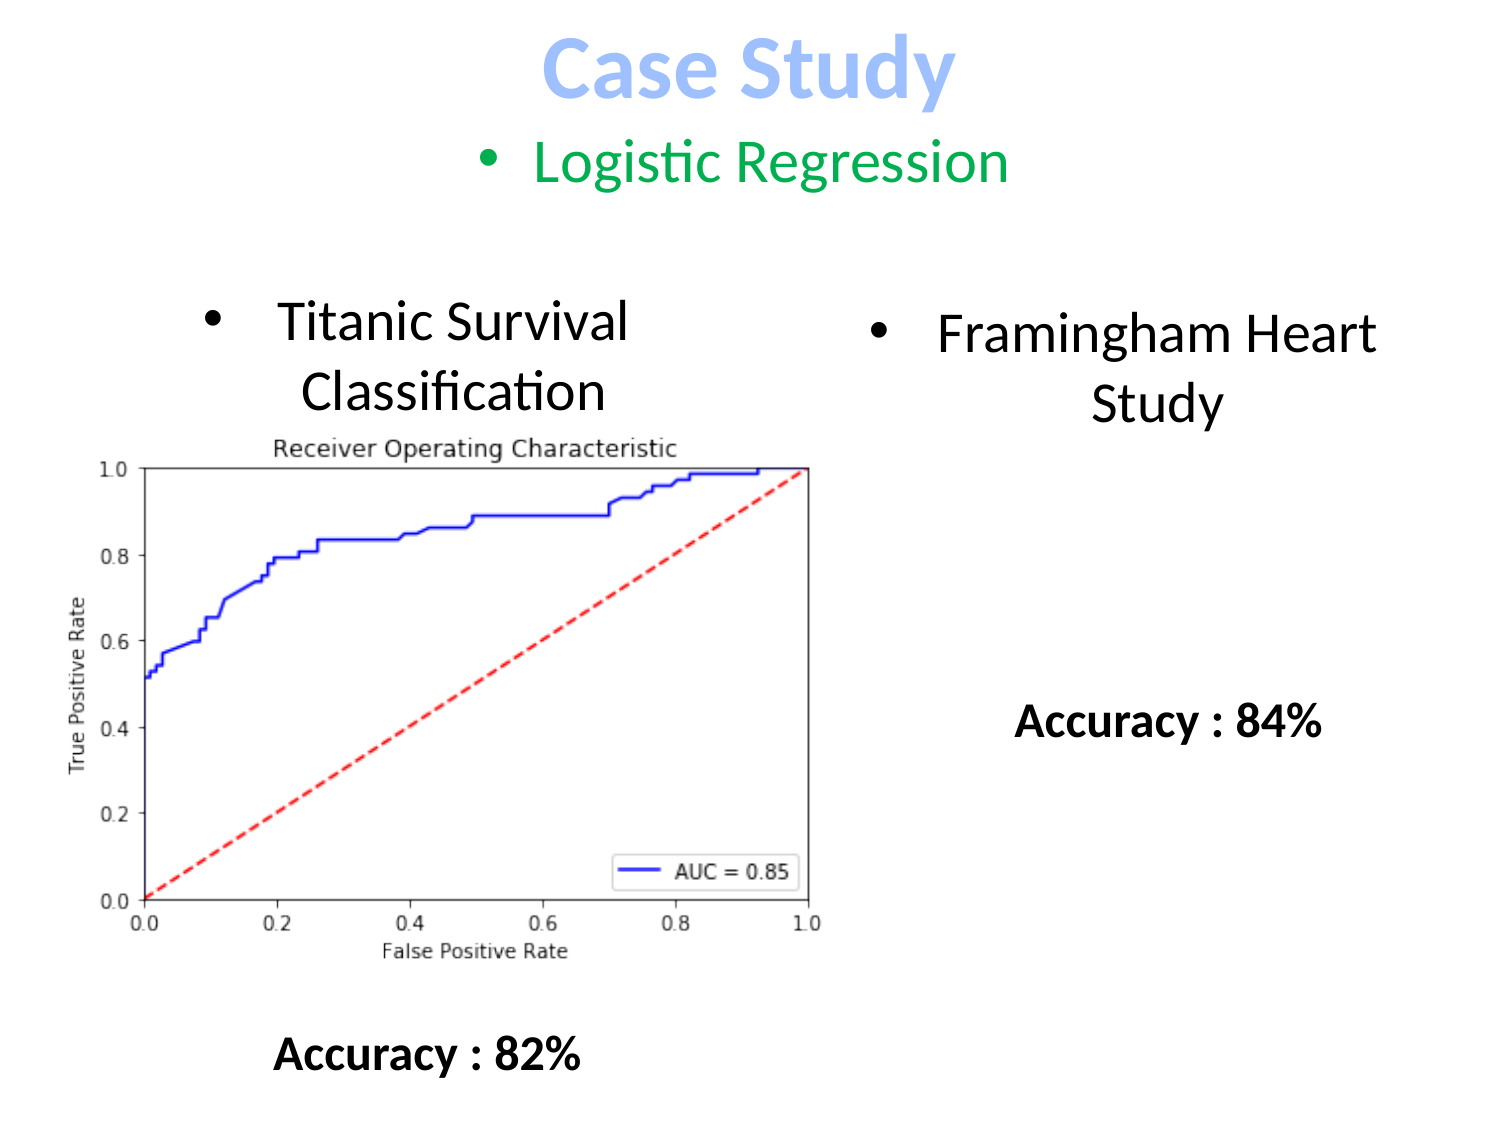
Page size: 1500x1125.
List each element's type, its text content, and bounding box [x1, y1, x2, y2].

text_box Framingham Heart Study [800, 287, 1463, 443]
text_box Accuracy : 84% [841, 650, 1500, 755]
text_box Case Study [74, 0, 1425, 188]
text_box Logistic Regression [412, 112, 1076, 250]
text_box Titanic Survival Classification [96, 274, 759, 423]
picture [57, 424, 838, 976]
text_box Accuracy : 82% [96, 984, 759, 1088]
